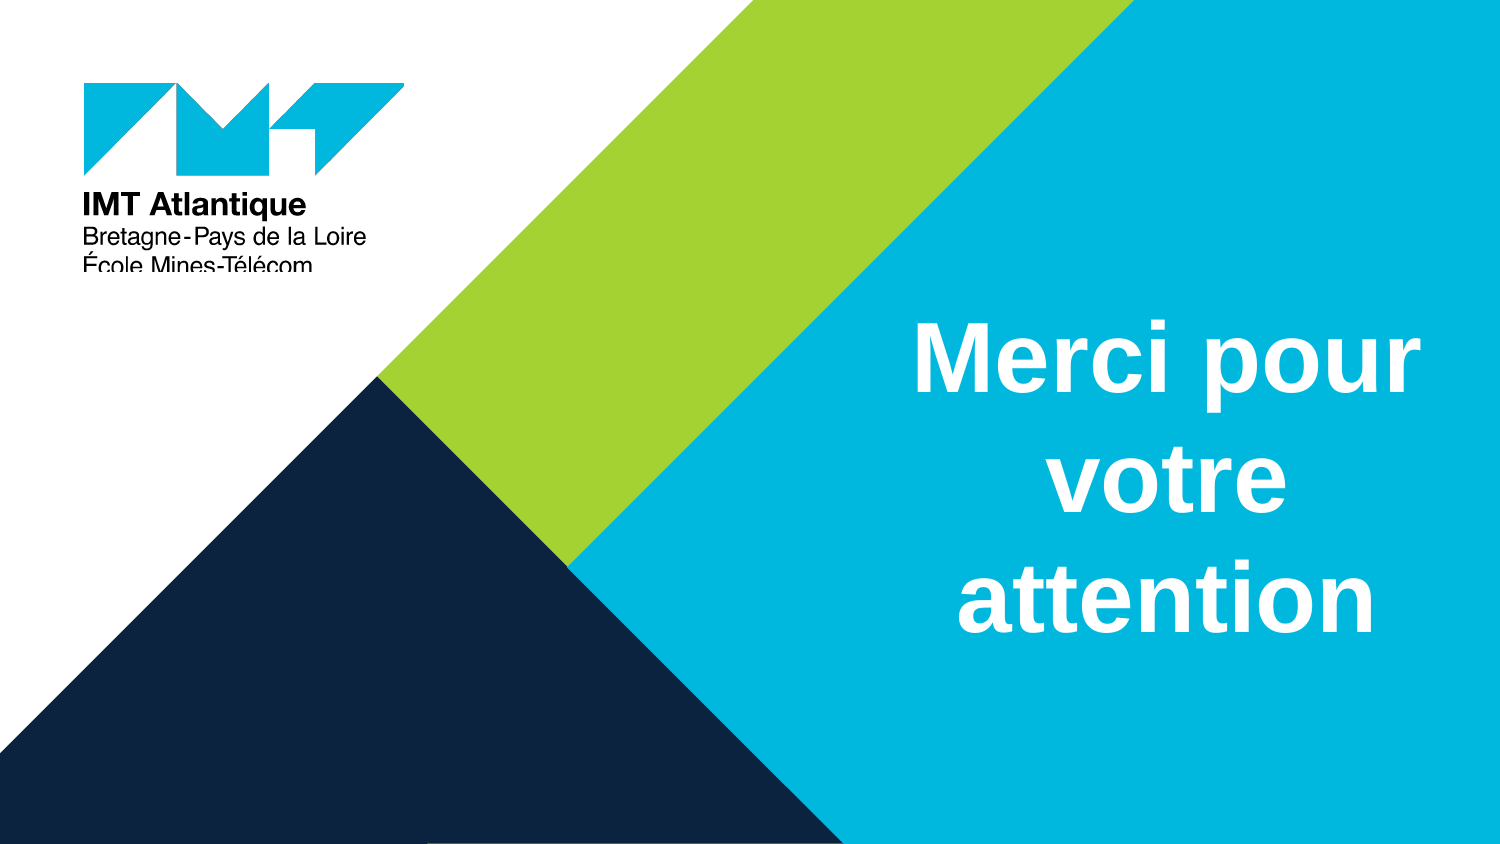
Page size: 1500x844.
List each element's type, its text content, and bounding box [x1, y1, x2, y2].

picture [84, 83, 404, 272]
list Merci pour votre attention [869, 196, 1466, 748]
